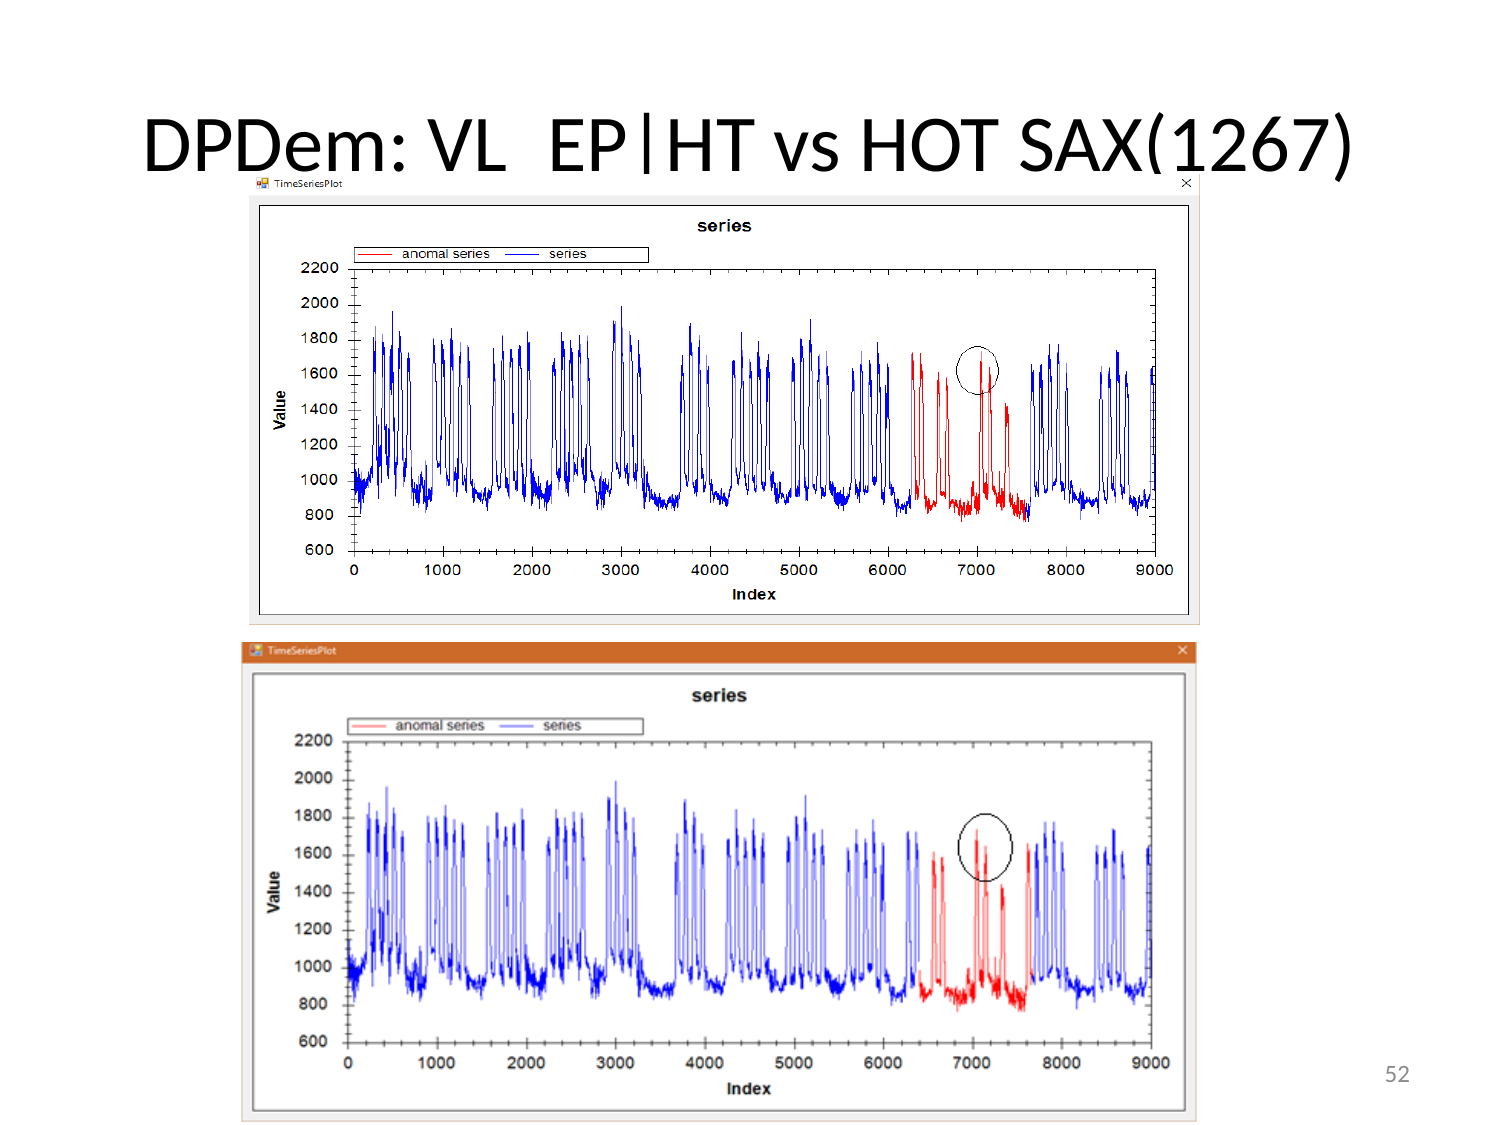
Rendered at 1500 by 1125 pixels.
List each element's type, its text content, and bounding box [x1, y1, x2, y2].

title DPDem: VL_EP|HT vs HOT SAX(1267) [75, 45, 1425, 233]
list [249, 174, 1201, 626]
picture [237, 641, 1201, 1125]
slide_number 52 [1204, 1042, 1425, 1103]
